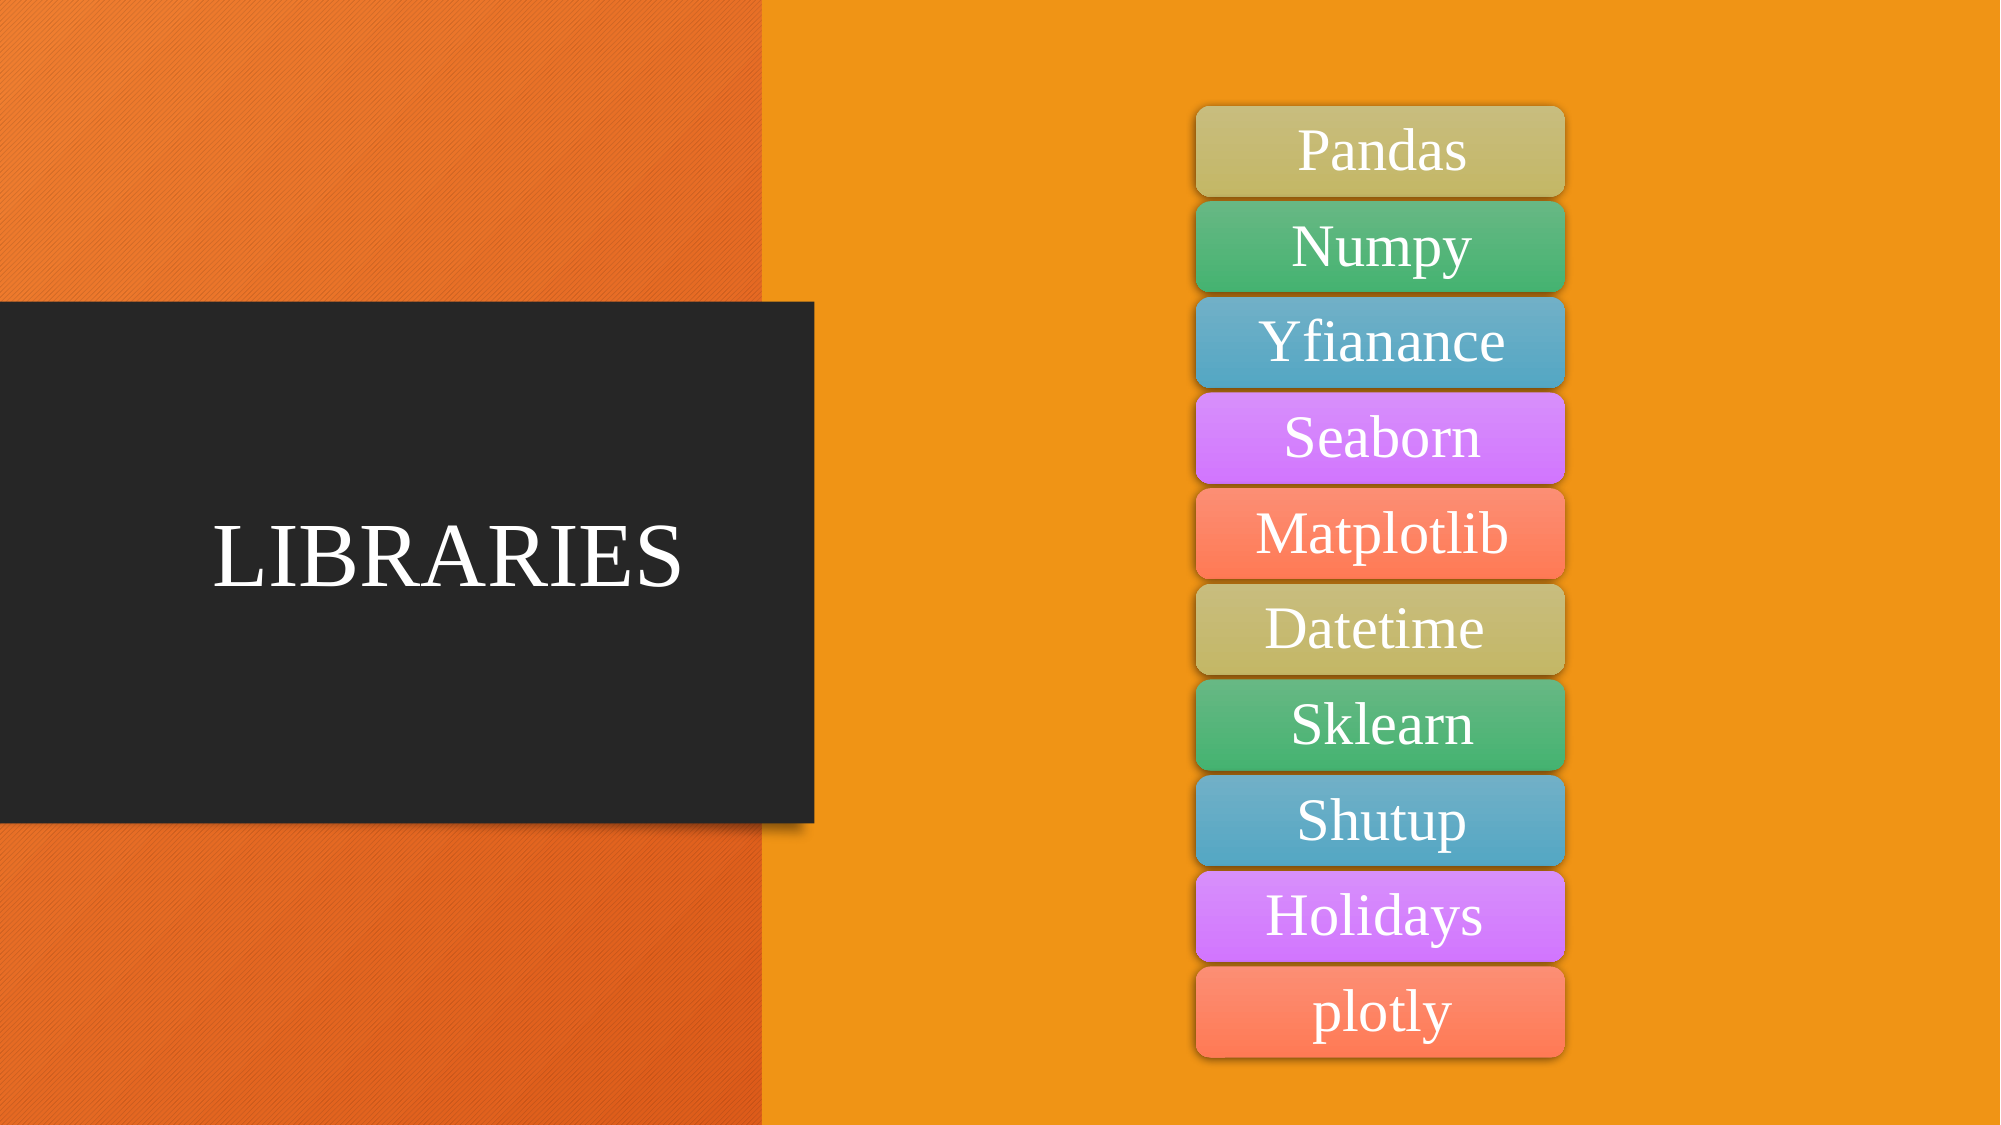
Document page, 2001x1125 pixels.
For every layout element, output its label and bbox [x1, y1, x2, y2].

picture [0, 0, 2000, 1125]
list [866, 104, 1895, 1059]
